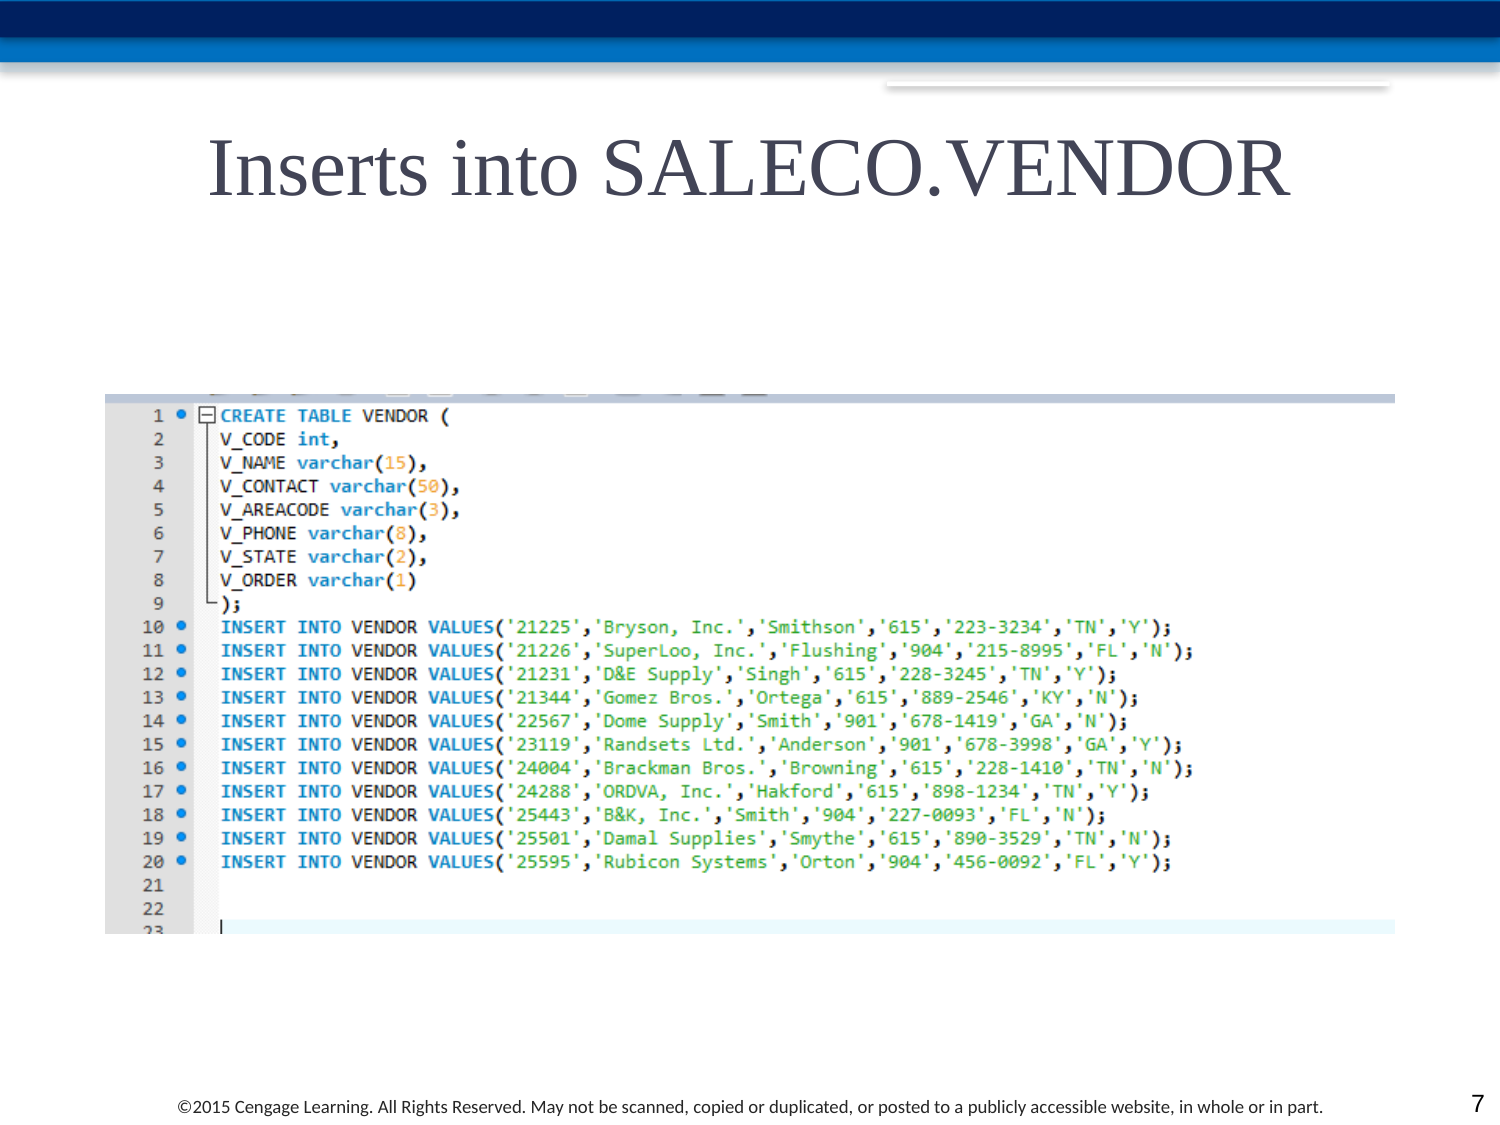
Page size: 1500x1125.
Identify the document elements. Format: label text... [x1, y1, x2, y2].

title Inserts into SALECO.VENDOR [75, 75, 1425, 250]
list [105, 394, 1395, 934]
slide_number 7 [1425, 1074, 1500, 1125]
